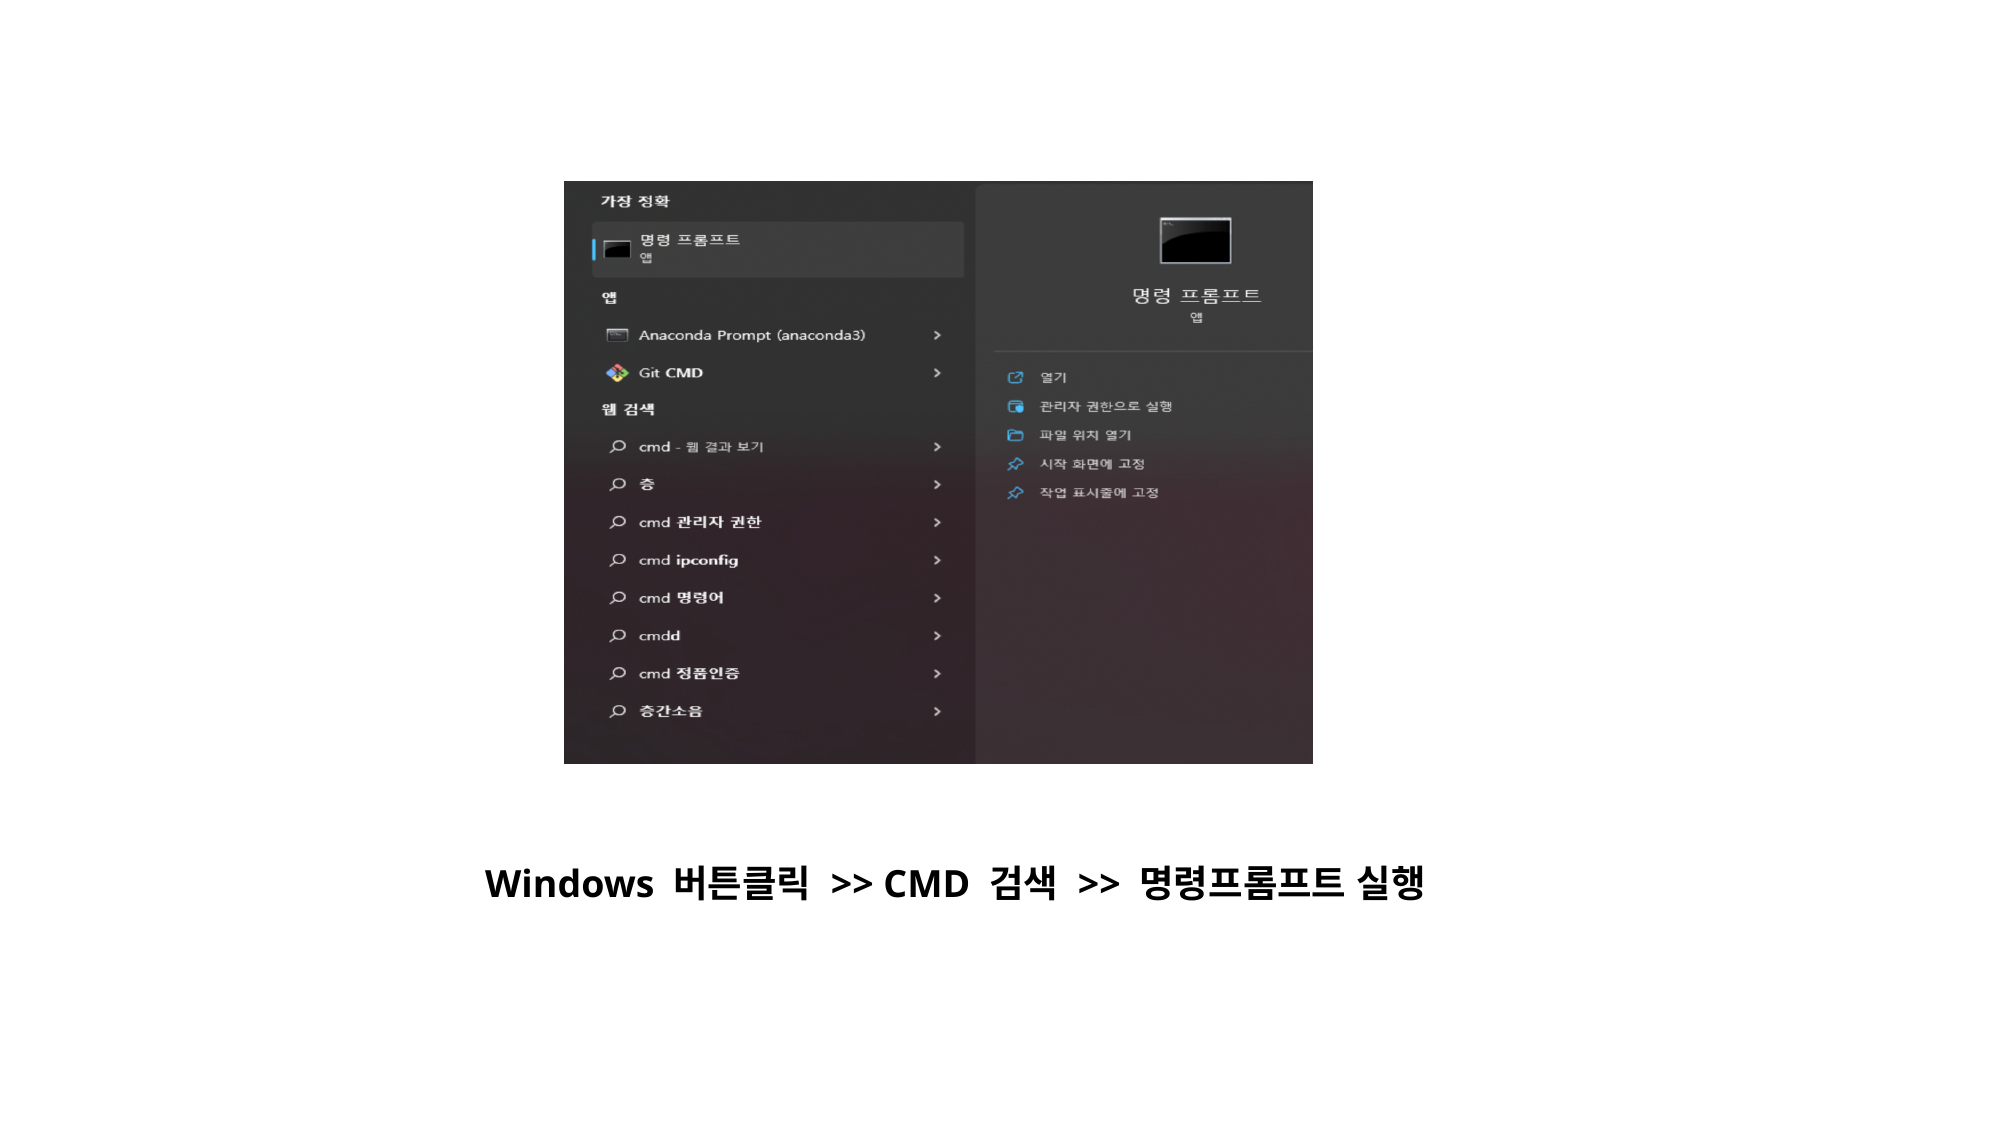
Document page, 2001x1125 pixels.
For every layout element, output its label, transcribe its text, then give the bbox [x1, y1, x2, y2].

picture [564, 181, 1313, 764]
text_box Windows 버튼클릭 >> CMD 검색 >> 명령프롬프트 실행 [470, 852, 1530, 912]
